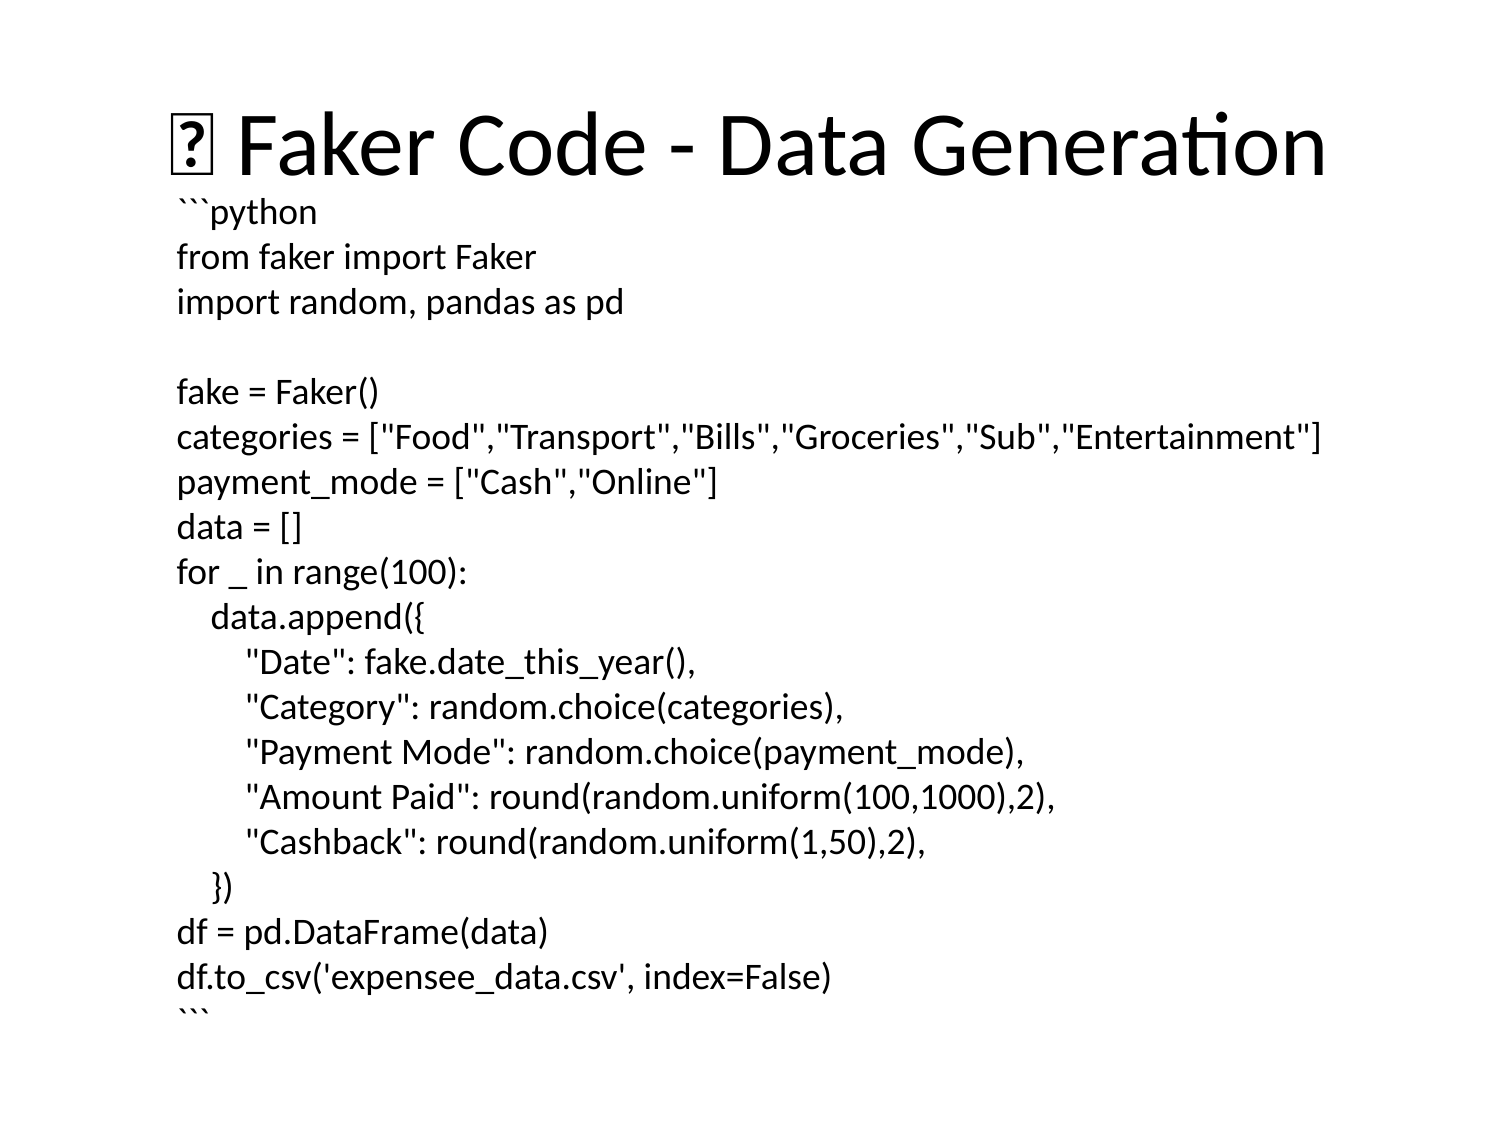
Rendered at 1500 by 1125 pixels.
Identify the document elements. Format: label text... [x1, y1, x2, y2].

title 📌 Faker Code - Data Generation [75, 45, 1425, 233]
text_box ```python from faker import Faker import random, pandas as pd fake = Faker() categories = ["Food","Transport","Bills","Groceries","Sub","Entertainment"] payment_mode = ["Cash","Online"] data = [] for _ in range(100): data.append({ "Date": fake.date_this_year(), "Category": random.choice(categories), "Payment Mode": random.choice(payment_mode), "Amount Paid": round(random.uniform(100,1000),2), "Cashback": round(random.uniform(1,50),2), }) df = pd.DataFrame(data) df.to_csv('expensee_data.csv', index=False) ``` [161, 179, 1338, 1050]
